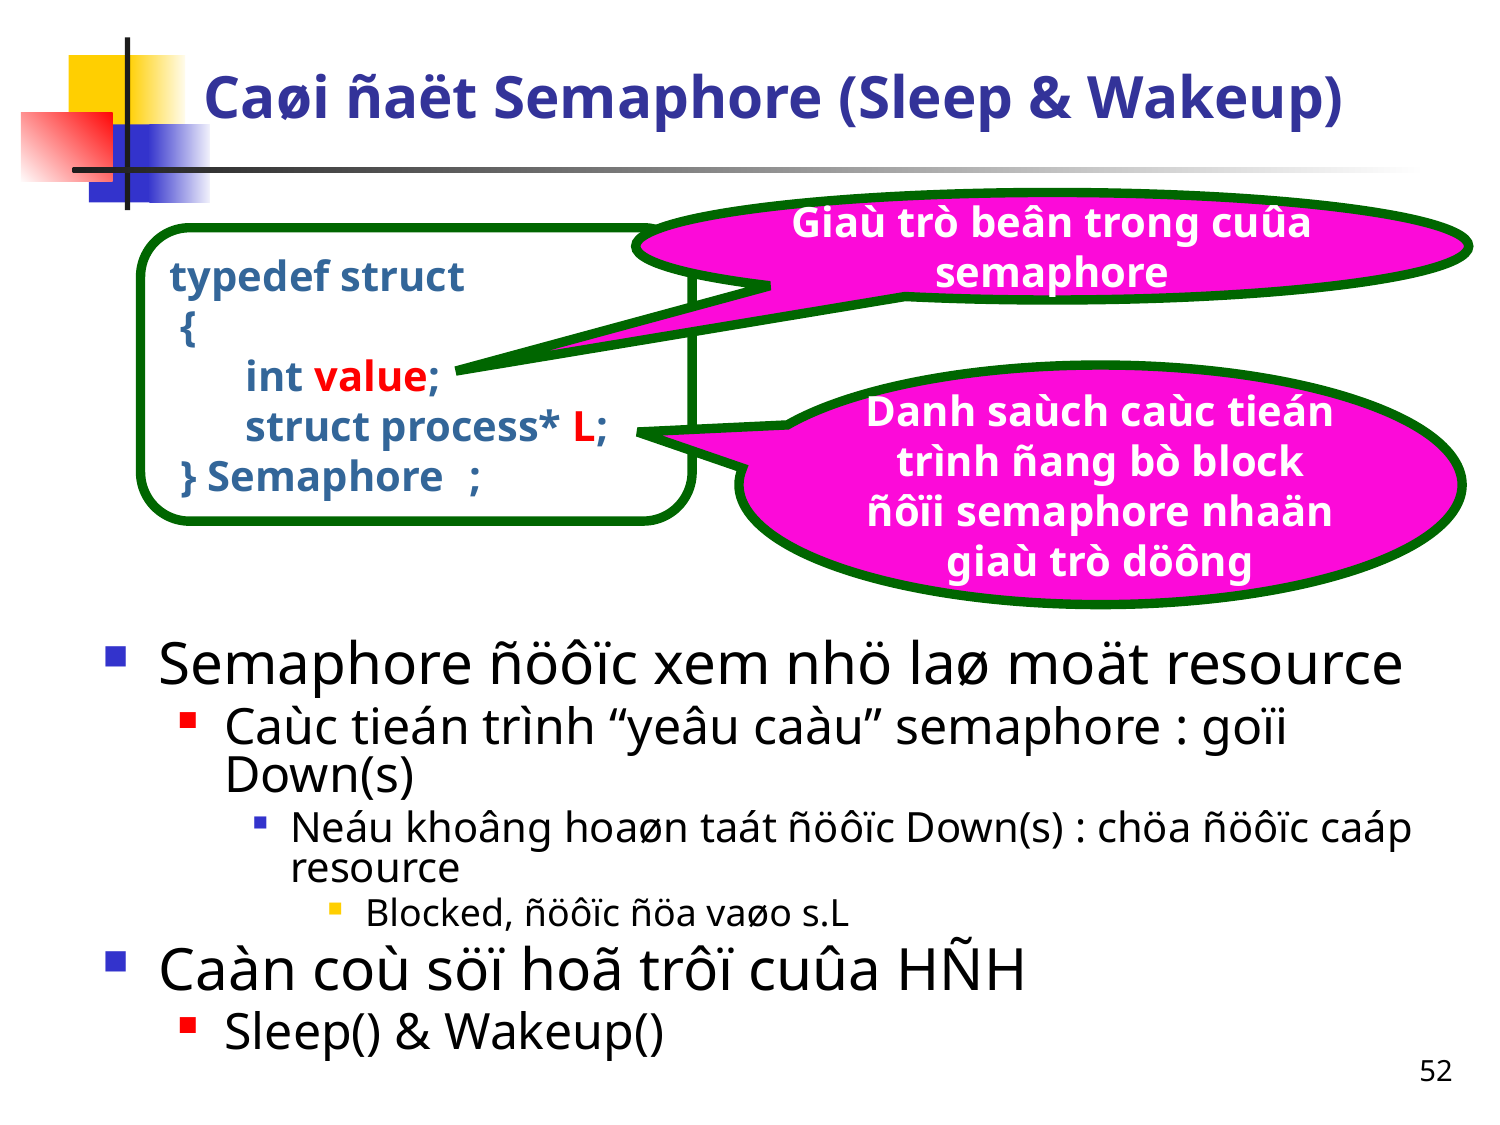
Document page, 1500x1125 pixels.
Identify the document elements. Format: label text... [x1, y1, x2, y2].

text_box Danh saùch caùc tieán trình ñang bò block ñôïi semaphore nhaän giaù trò döông [637, 365, 1463, 605]
text_box Giaù trò beân trong cuûa semaphore [455, 192, 1469, 372]
slide_number 52 [1154, 1023, 1468, 1100]
title Caøi ñaët Semaphore (Sleep & Wakeup) [188, 34, 1468, 138]
list Semaphore ñöôïc xem nhö laø moät resource Caùc tieán trình “yeâu caàu” semaphore : goïi Down(s) Neáu khoâng hoaøn taát ñöôïc Down(s) : chöa ñöôïc caáp resource Blocked, ñöôïc ñöa vaøo s.L Caàn coù söï hoã trôï cuûa HÑH Sleep() & Wakeup() [87, 632, 1438, 1007]
text_box typedef struct { int value; struct process* L; } Semaphore ; [140, 227, 693, 522]
